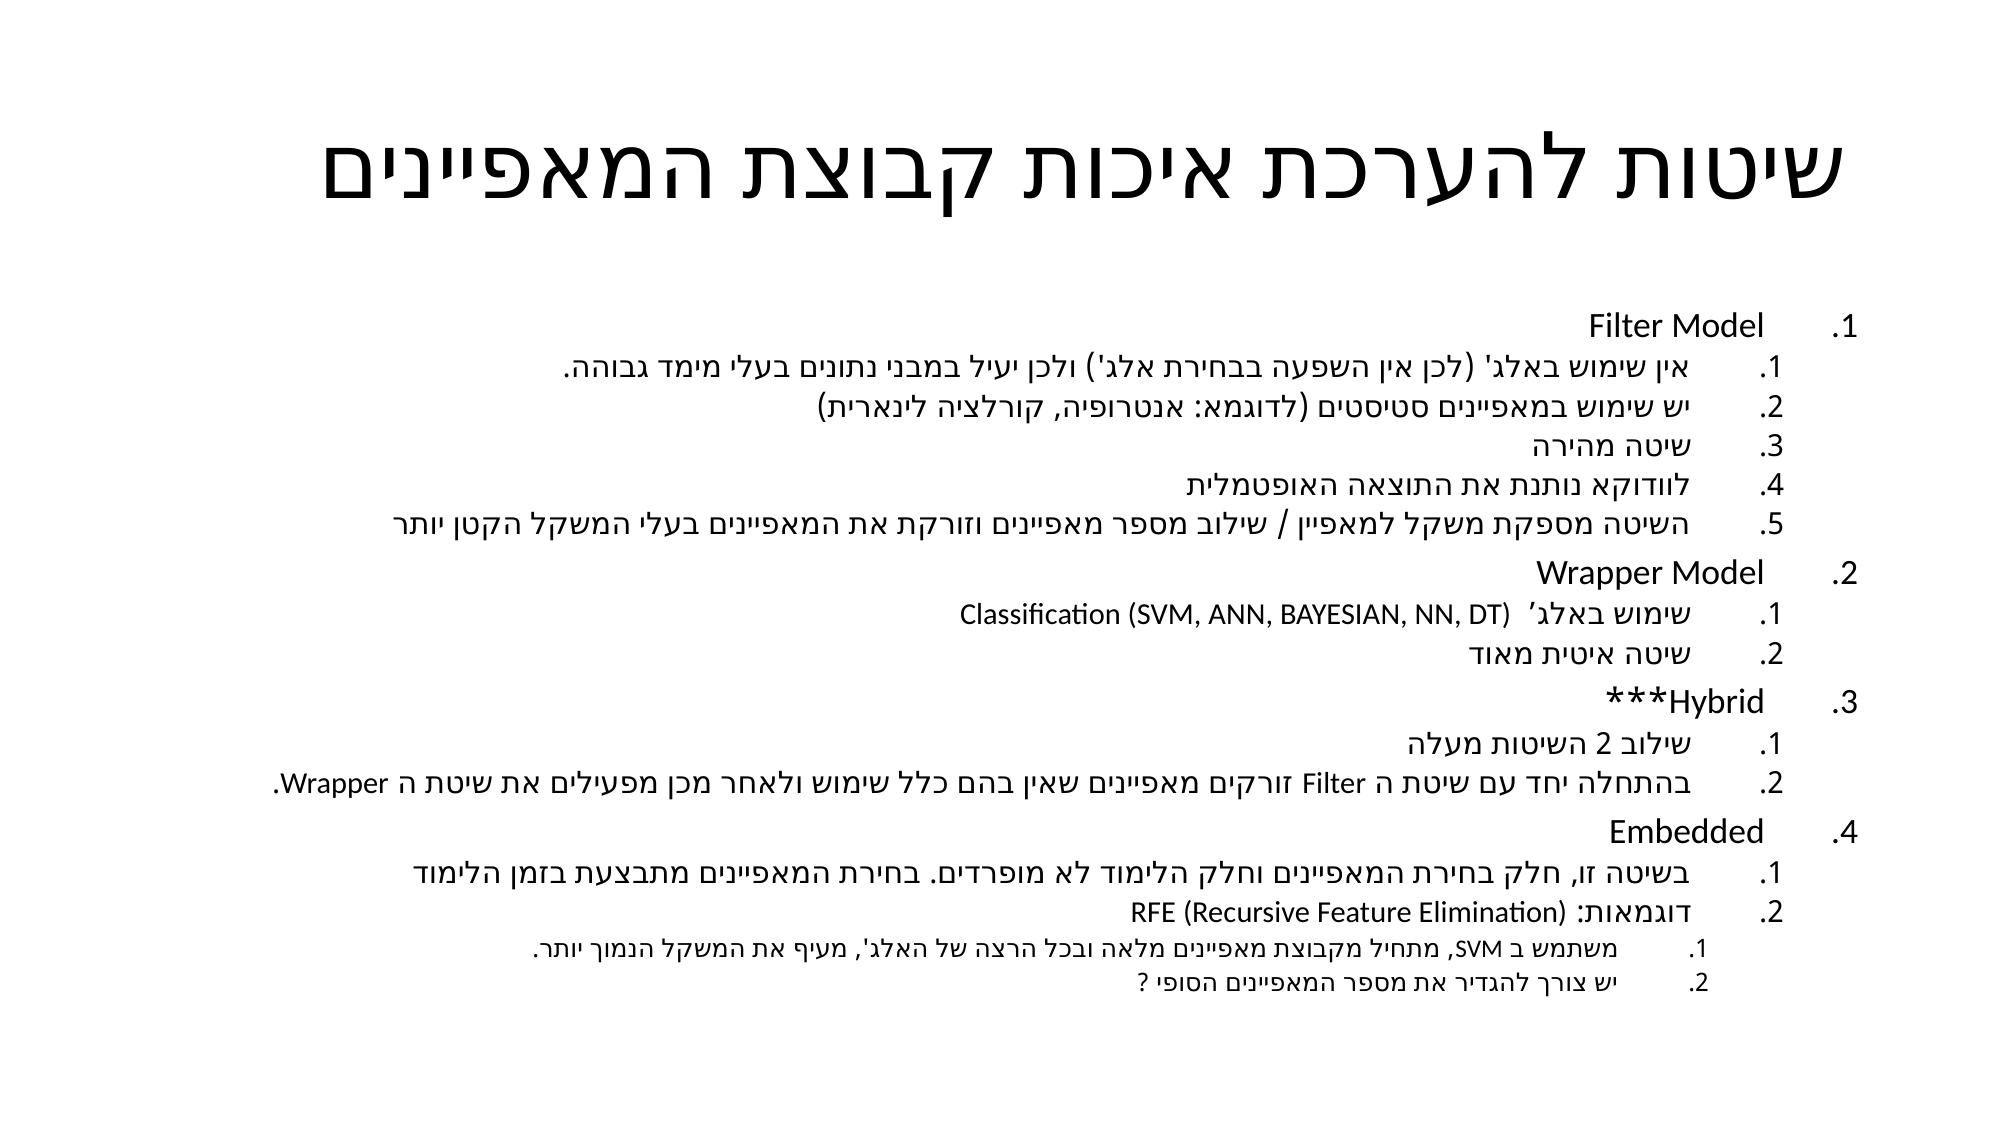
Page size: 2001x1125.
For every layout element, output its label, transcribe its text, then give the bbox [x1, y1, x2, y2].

list Filter Model אין שימוש באלג' (לכן אין השפעה בבחירת אלג') ולכן יעיל במבני נתונים בעלי מימד גבוהה. יש שימוש במאפיינים סטיסטים (לדוגמא: אנטרופיה, קורלציה לינארית) שיטה מהירה לוודוקא נותנת את התוצאה האופטמלית השיטה מספקת משקל למאפיין / שילוב מספר מאפיינים וזורקת את המאפיינים בעלי המשקל הקטן יותר Wrapper Model שימוש באלג’ Classification (SVM, ANN, BAYESIAN, NN, DT) שיטה איטית מאוד Hybrid*** שילוב 2 השיטות מעלה בהתחלה יחד עם שיטת ה Filter זורקים מאפיינים שאין בהם כלל שימוש ולאחר מכן מפעילים את שיטת ה Wrapper. Embedded בשיטה זו, חלק בחירת המאפיינים וחלק הלימוד לא מופרדים. בחירת המאפיינים מתבצעת בזמן הלימוד דוגמאות: RFE (Recursive Feature Elimination) משתמש ב SVM, מתחיל מקבוצת מאפיינים מלאה ובכל הרצה של האלג', מעיף את המשקל הנמוך יותר. יש צורך להגדיר את מספר המאפיינים הסופי ? [137, 299, 1863, 1014]
title שיטות להערכת איכות קבוצת המאפיינים [137, 59, 1863, 278]
